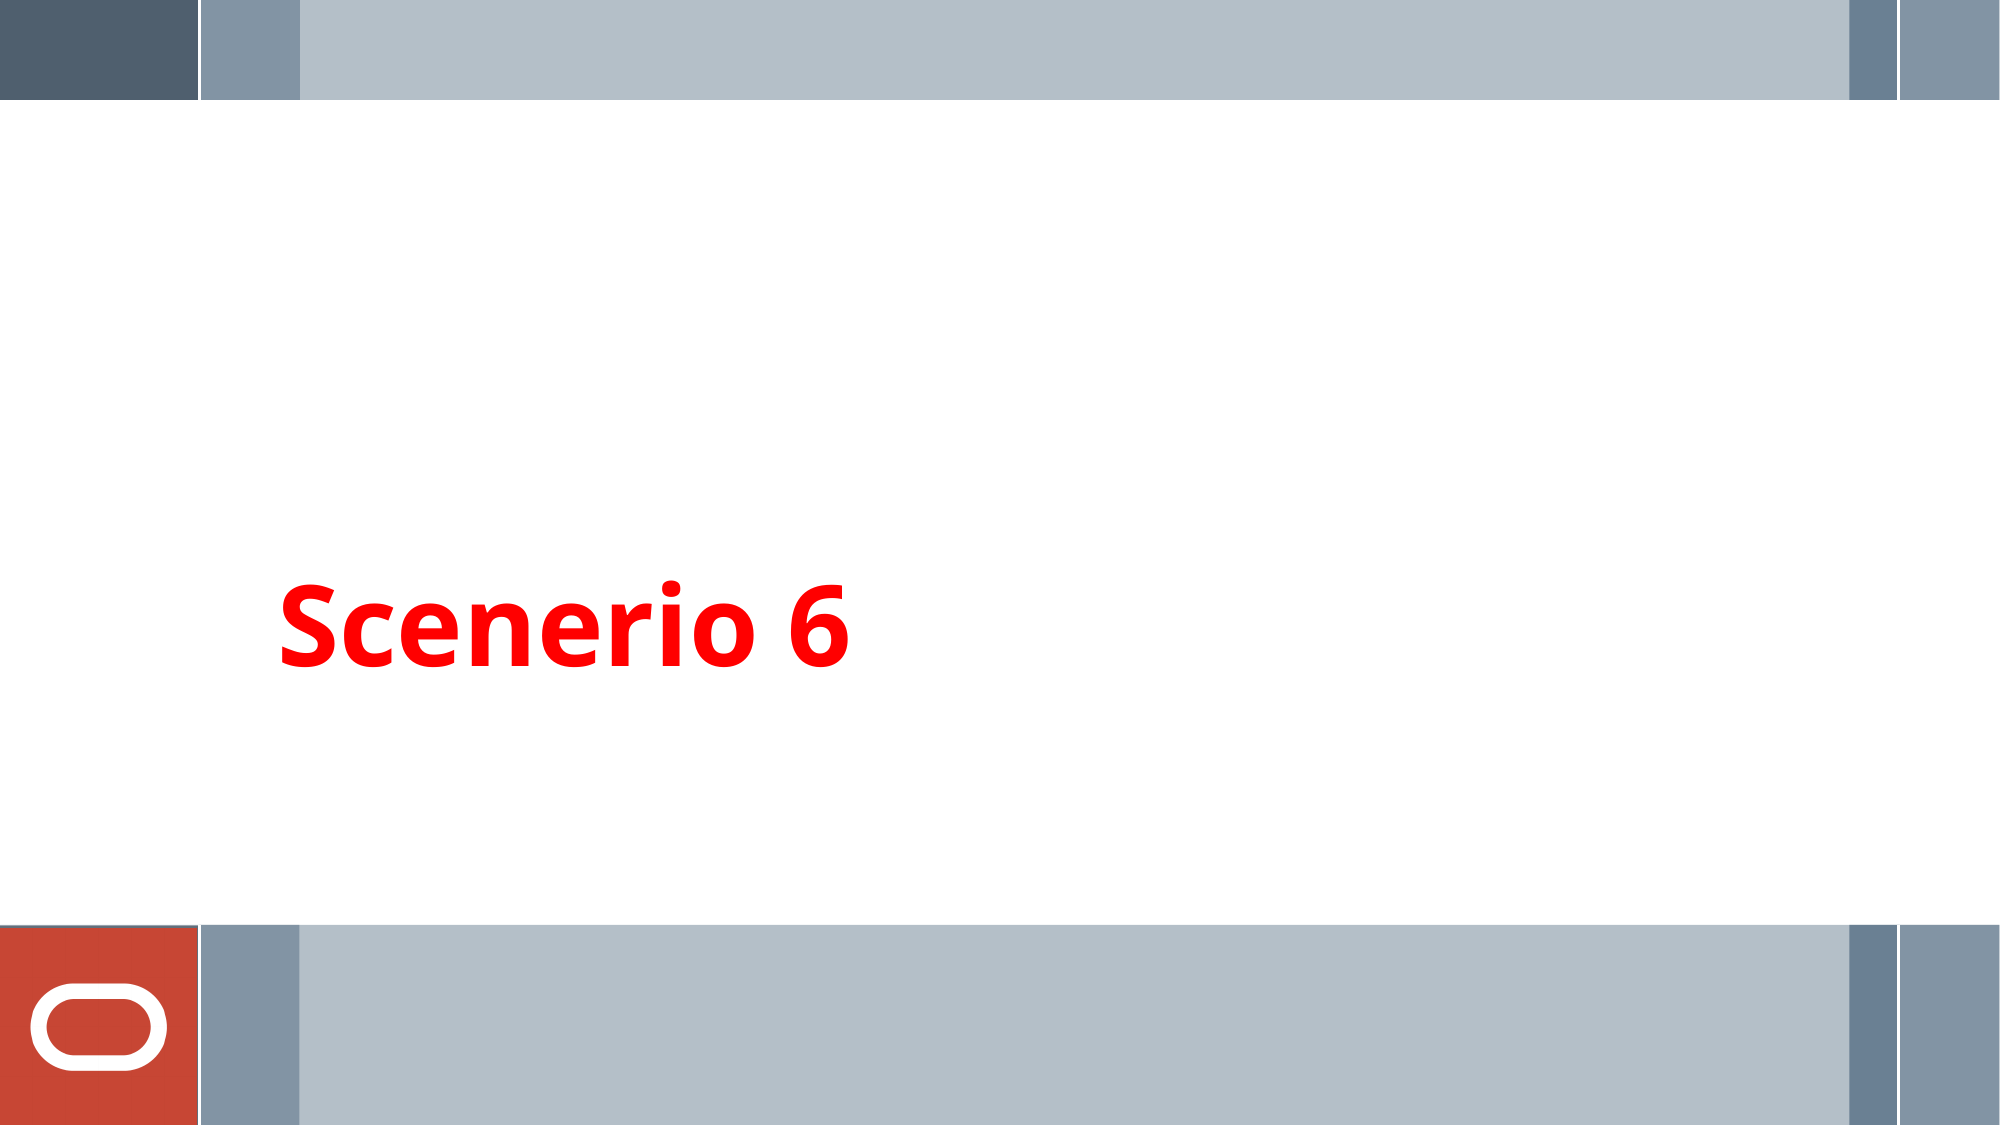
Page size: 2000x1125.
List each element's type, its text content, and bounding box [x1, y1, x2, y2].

picture [0, 928, 197, 1125]
title Scenerio 6 [262, 262, 1622, 698]
